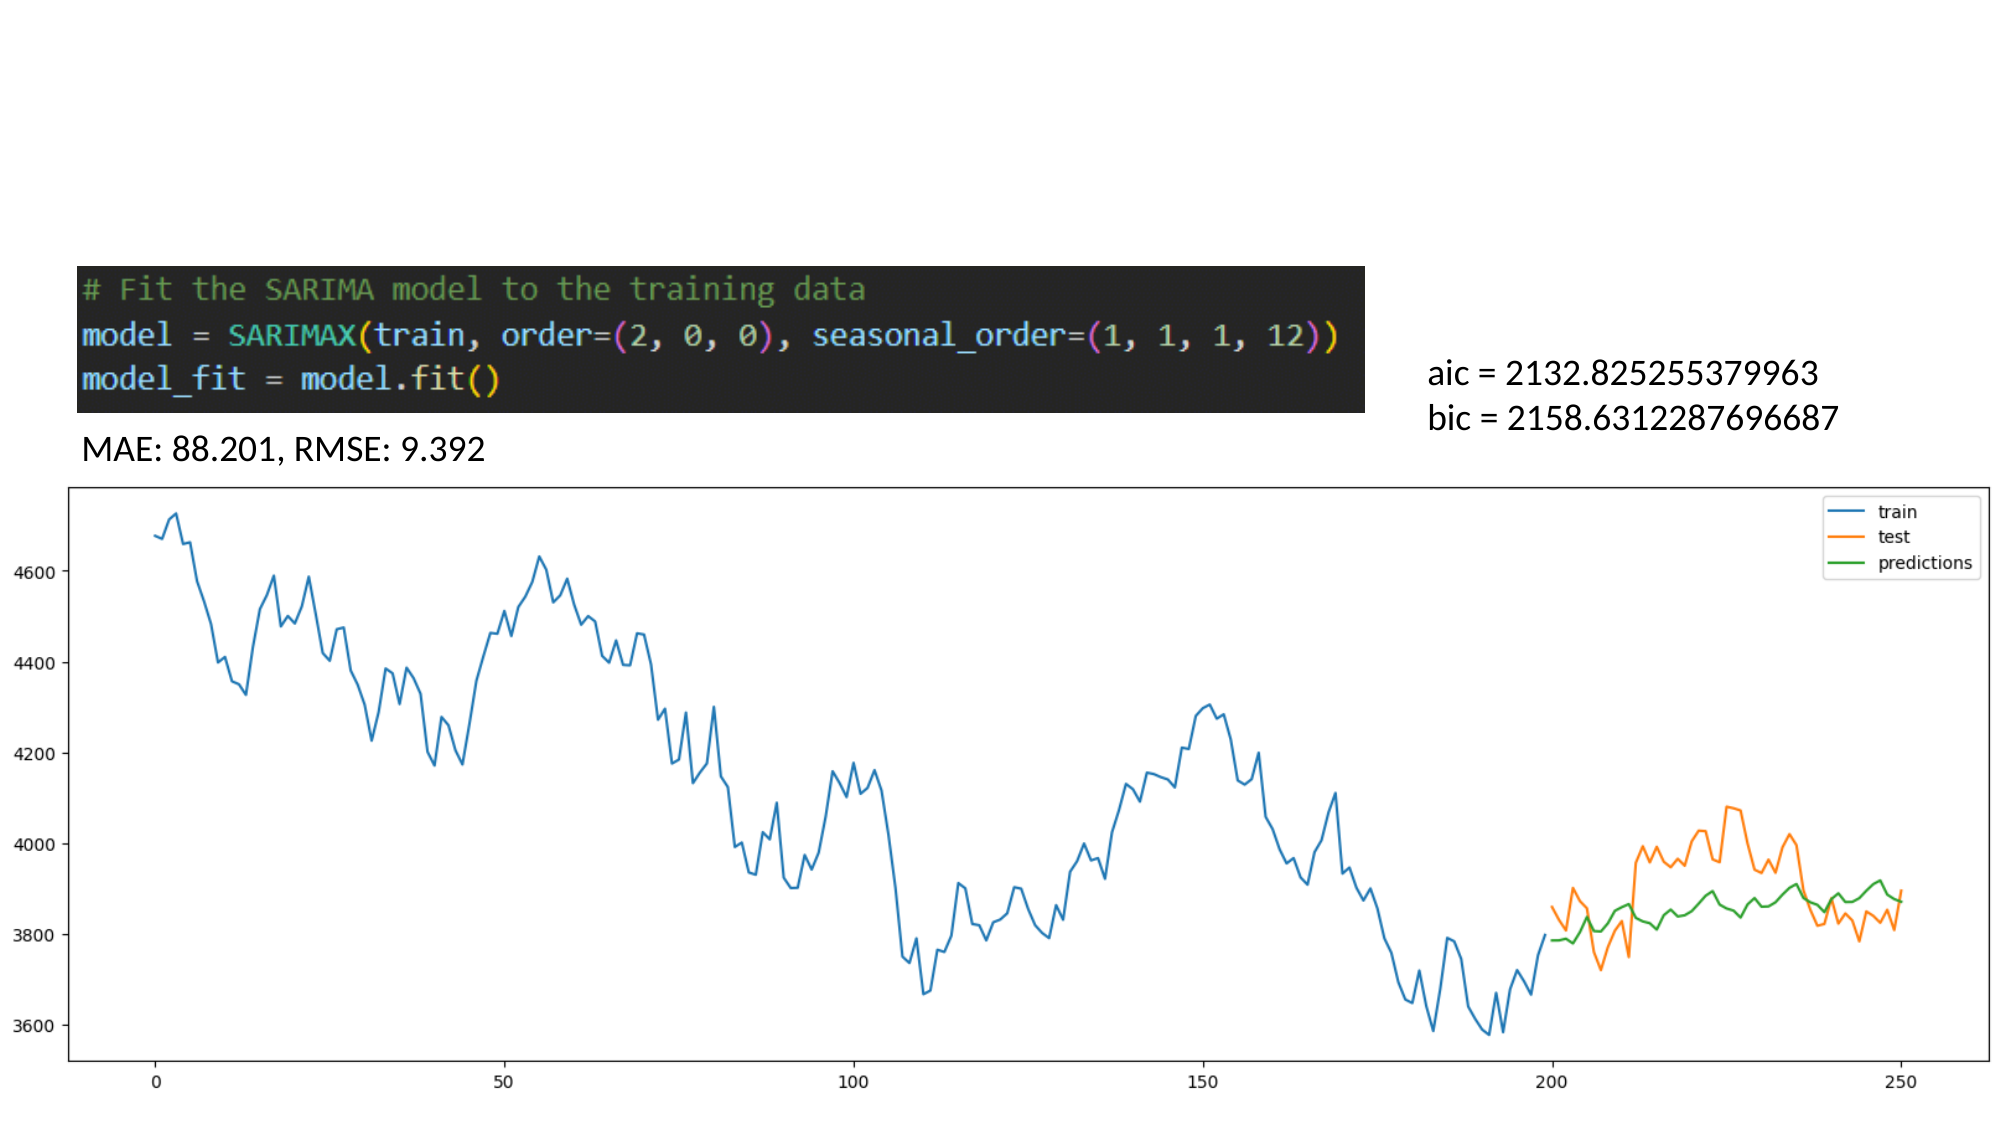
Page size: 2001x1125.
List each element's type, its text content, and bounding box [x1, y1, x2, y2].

text_box MAE: 88.201, RMSE: 9.392 [66, 416, 1067, 476]
picture [0, 476, 2000, 1103]
picture [77, 266, 1365, 413]
text_box aic = 2132.825255379963 bic = 2158.6312287696687 [1412, 340, 1876, 446]
